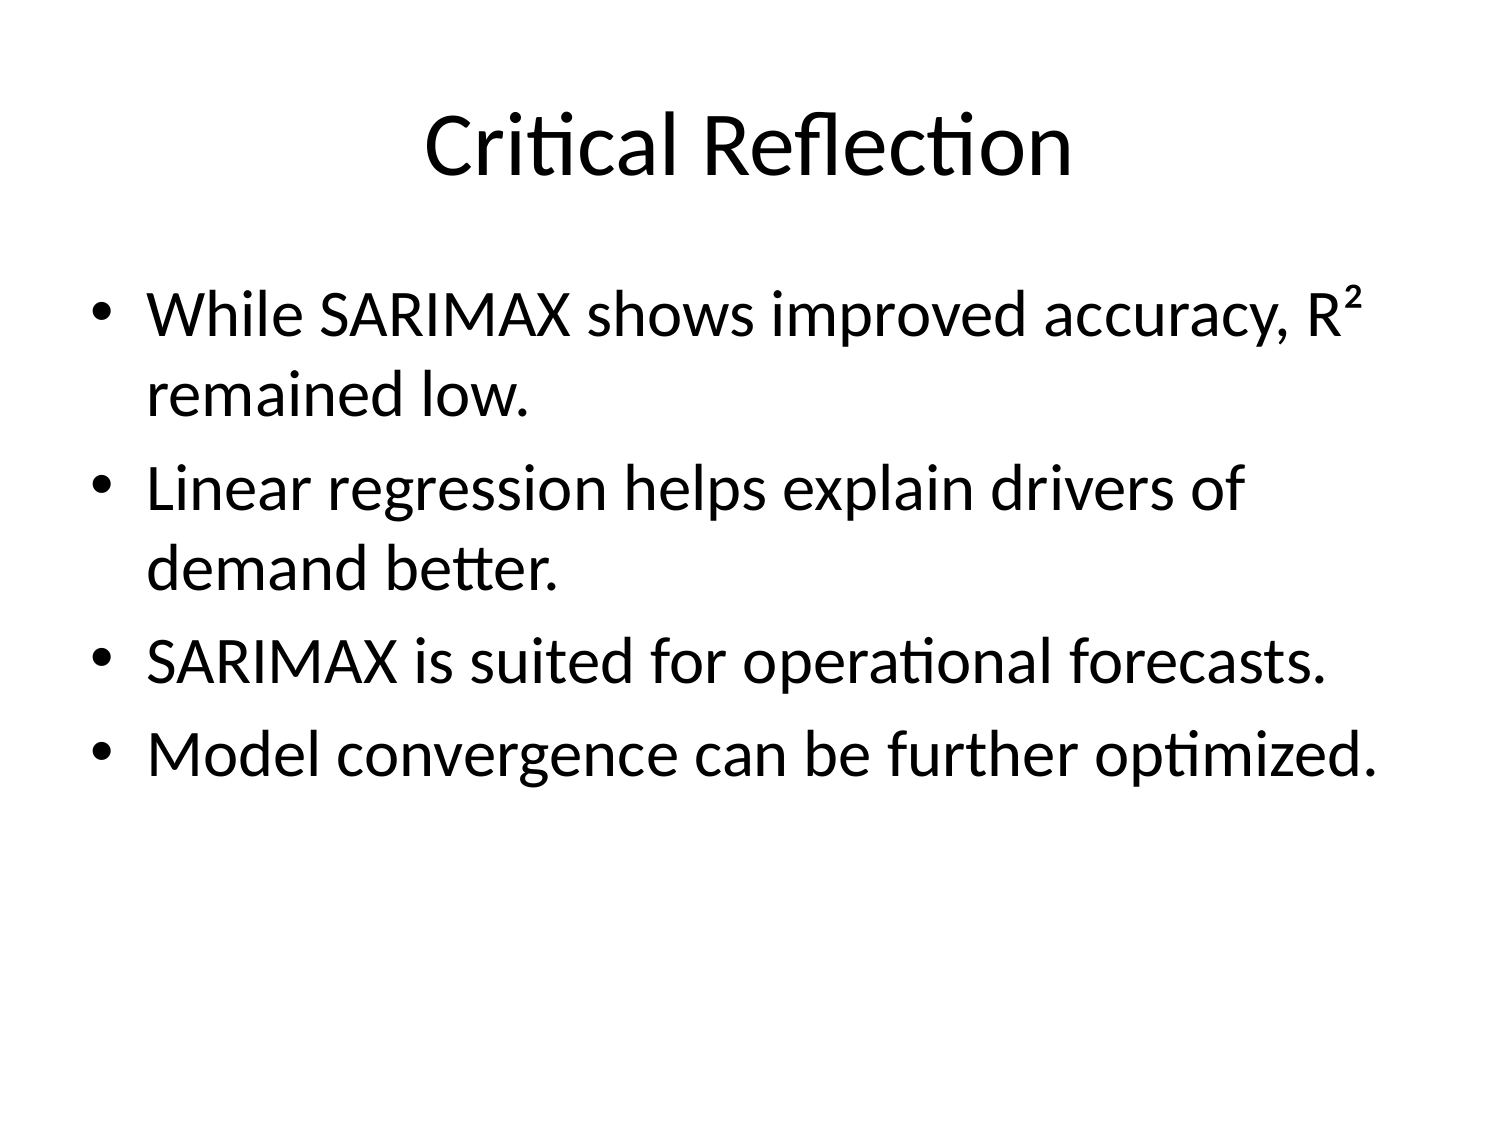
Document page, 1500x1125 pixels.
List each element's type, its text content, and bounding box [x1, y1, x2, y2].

title Critical Reflection [75, 45, 1425, 233]
list While SARIMAX shows improved accuracy, R² remained low. Linear regression helps explain drivers of demand better. SARIMAX is suited for operational forecasts. Model convergence can be further optimized. [75, 262, 1425, 1005]
